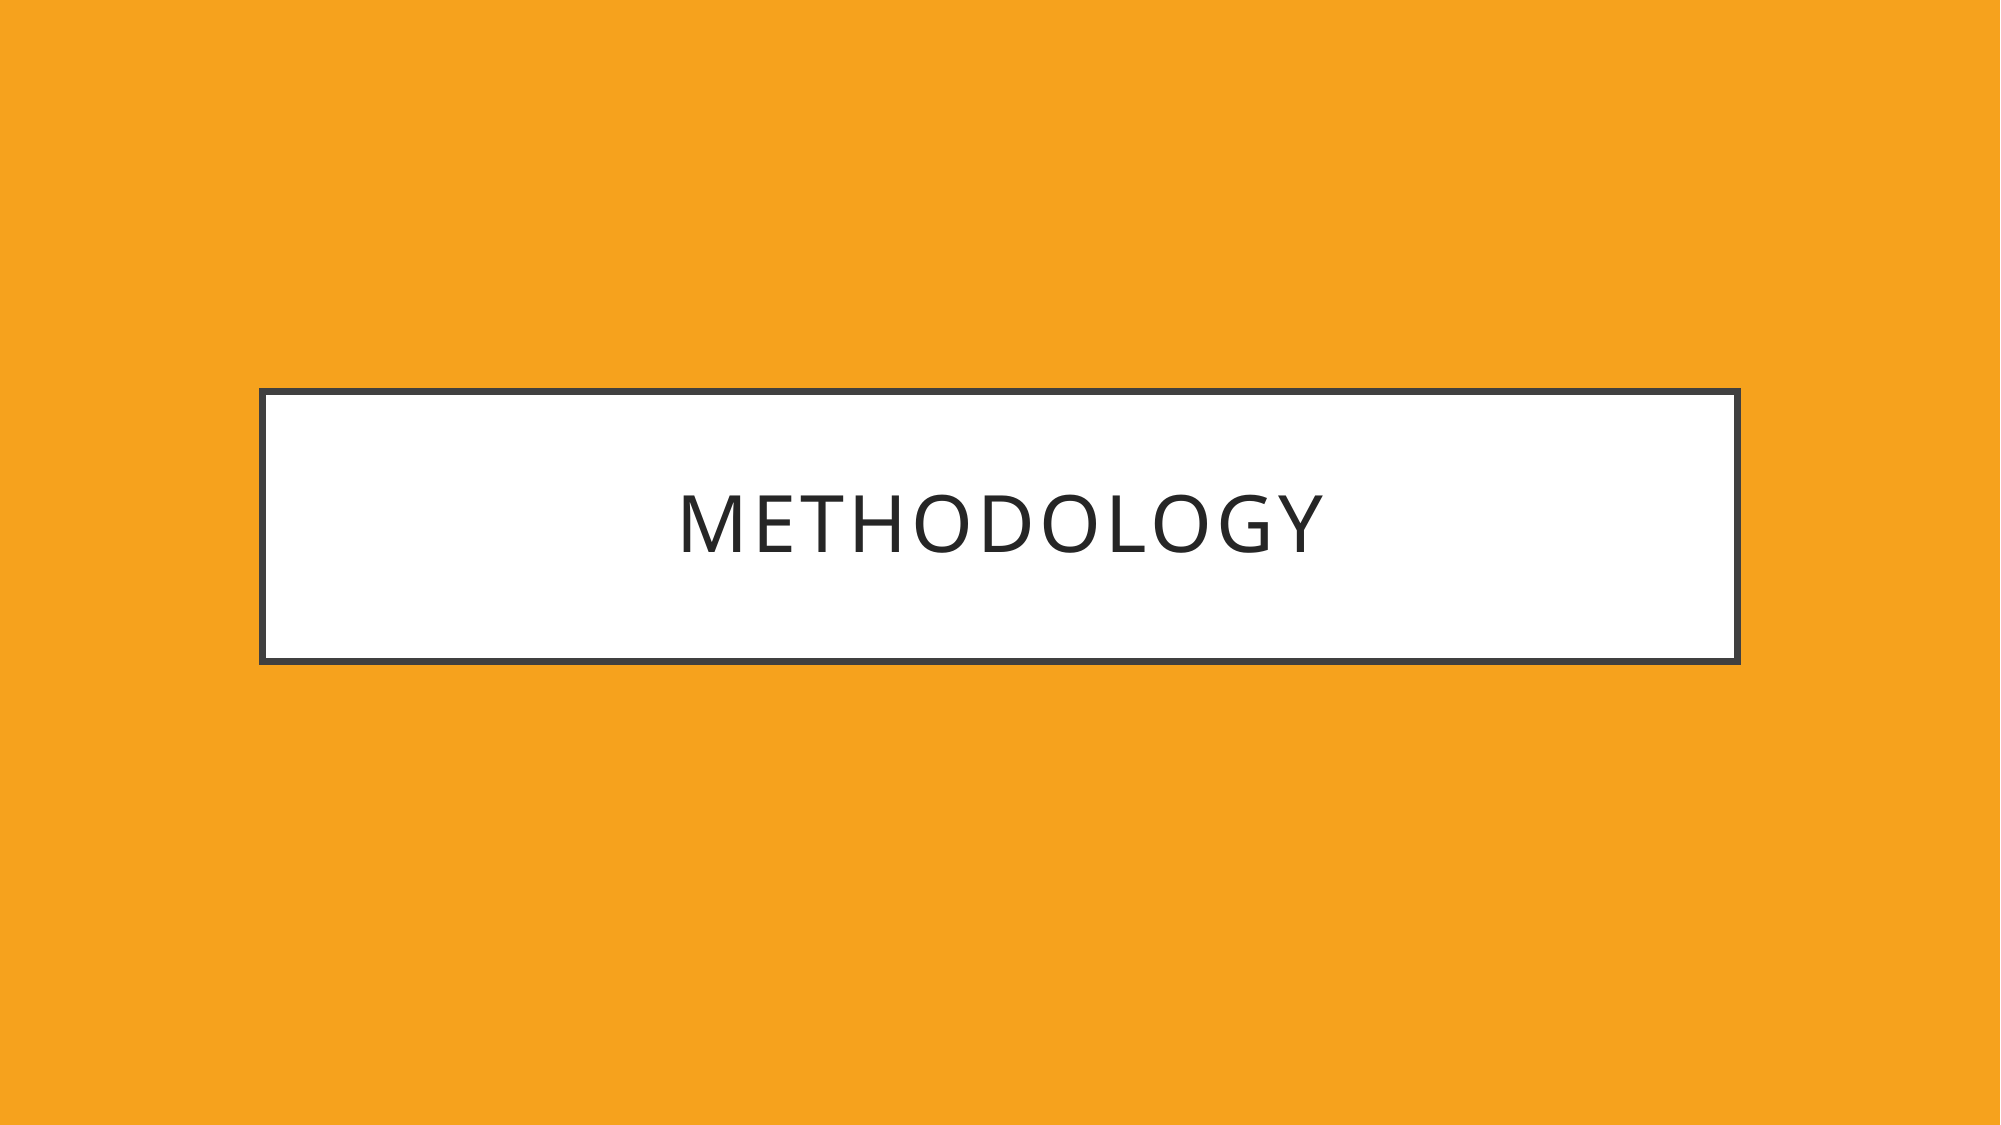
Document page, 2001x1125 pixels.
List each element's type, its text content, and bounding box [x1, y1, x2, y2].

title methodology [259, 388, 1741, 665]
